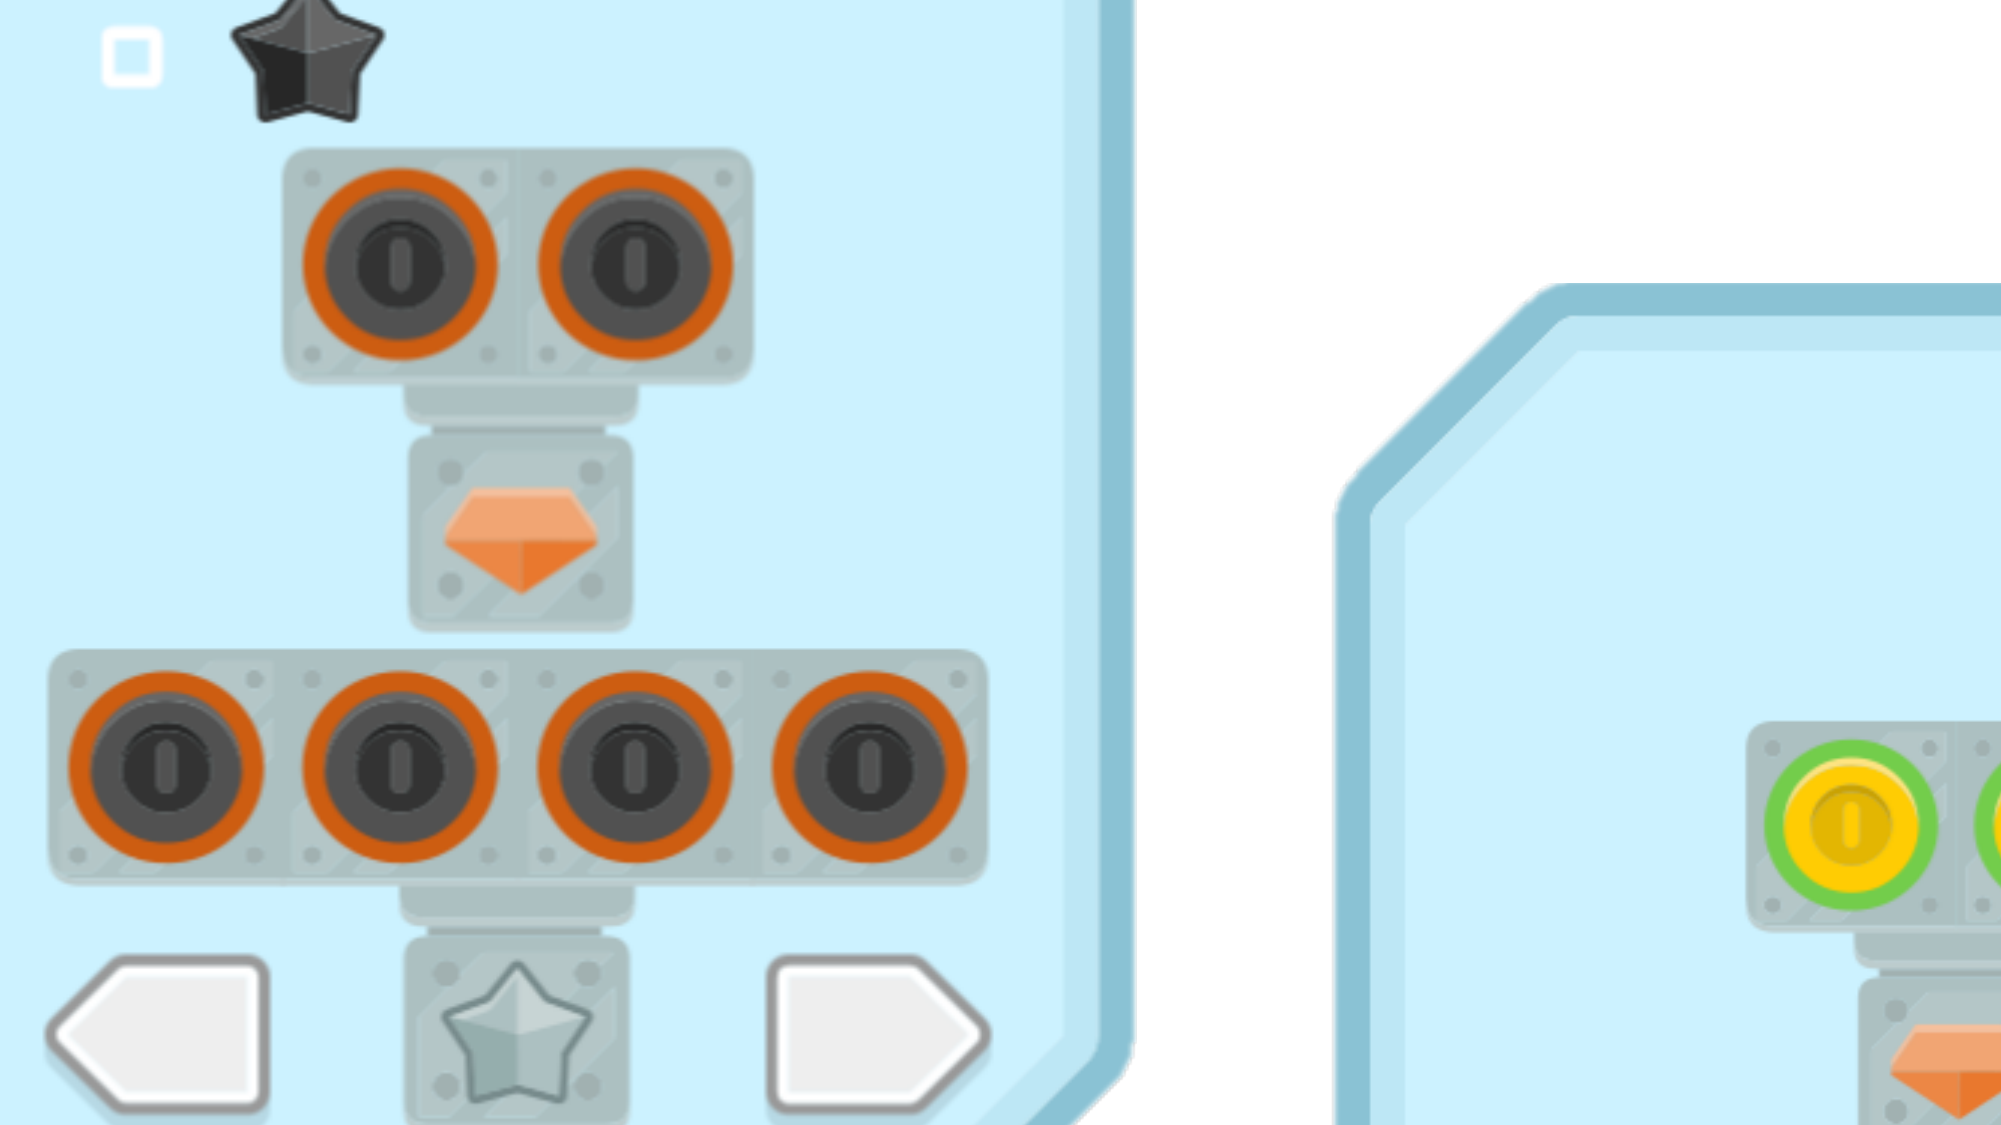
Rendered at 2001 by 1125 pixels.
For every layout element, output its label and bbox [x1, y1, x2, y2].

picture [0, 0, 1137, 1125]
picture [1331, 283, 2001, 1125]
